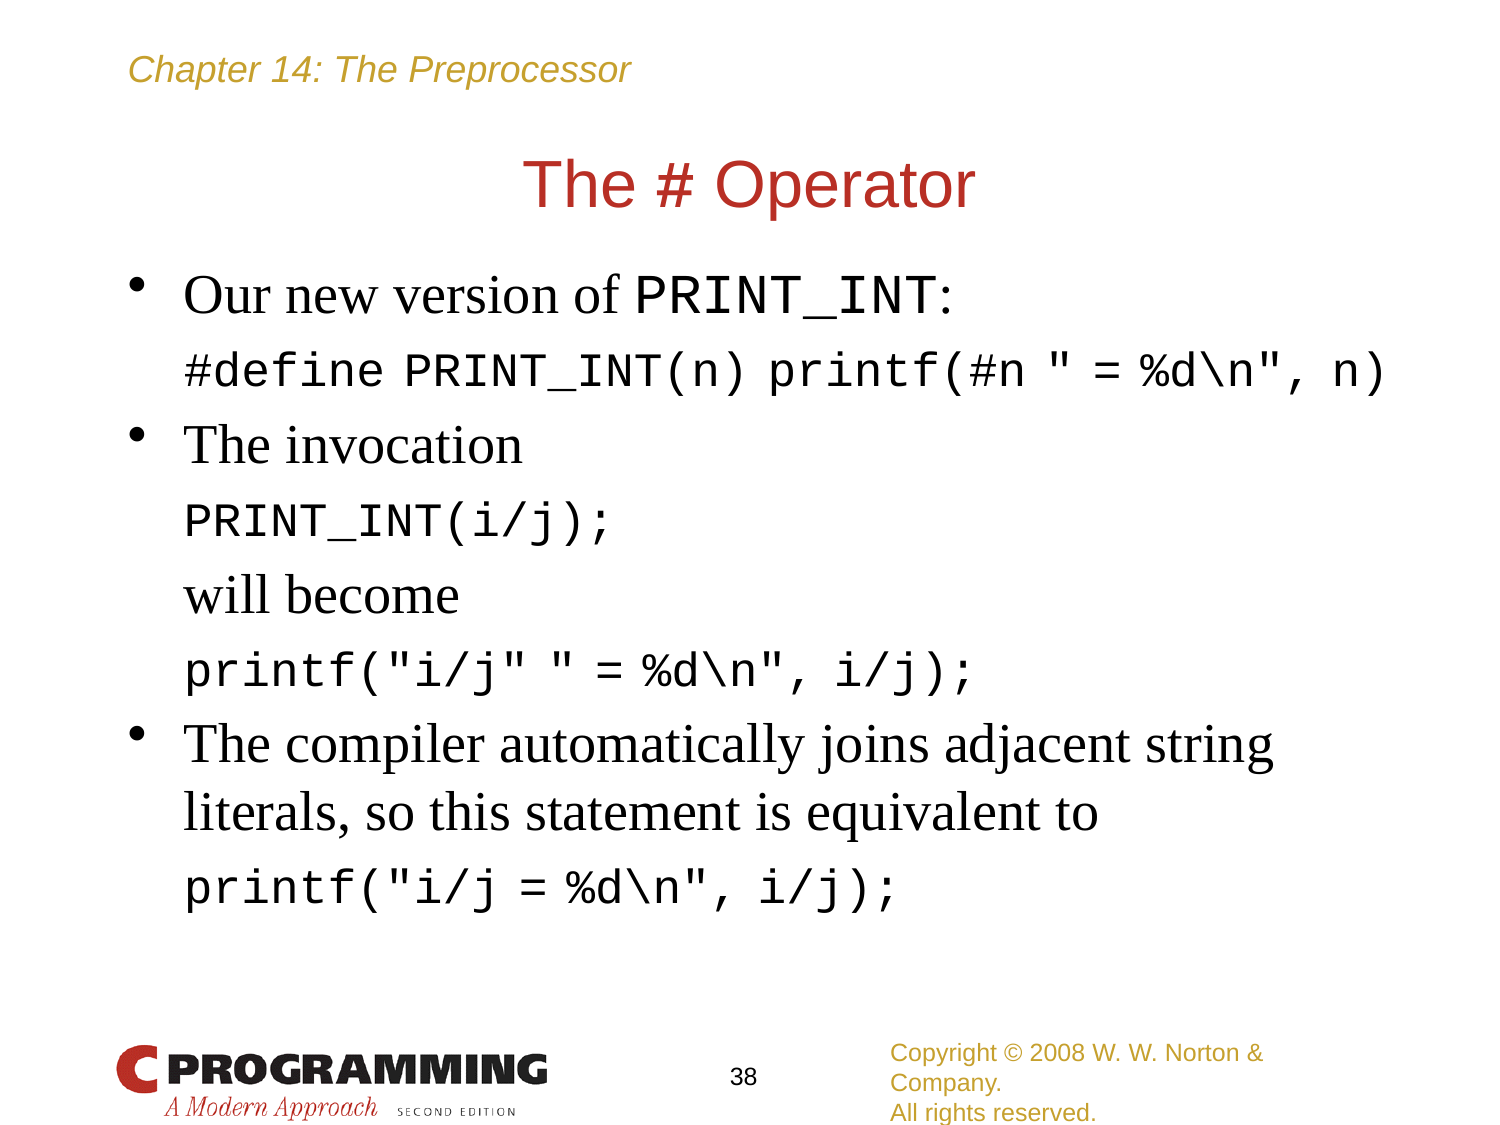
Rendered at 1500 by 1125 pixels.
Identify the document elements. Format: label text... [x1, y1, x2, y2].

footer Copyright © 2008 W. W. Norton & Company. All rights reserved. [874, 1043, 1388, 1119]
picture [112, 1041, 550, 1123]
title The # Operator [112, 125, 1388, 238]
slide_number 38 [687, 1049, 801, 1101]
list Our new version of PRINT_INT: #define PRINT_INT(n) printf(#n " = %d\n", n) The invocation PRINT_INT(i/j); will become printf("i/j" " = %d\n", i/j); The compiler automatically joins adjacent string literals, so this statement is equivalent to printf("i/j = %d\n", i/j); [112, 249, 1413, 1038]
